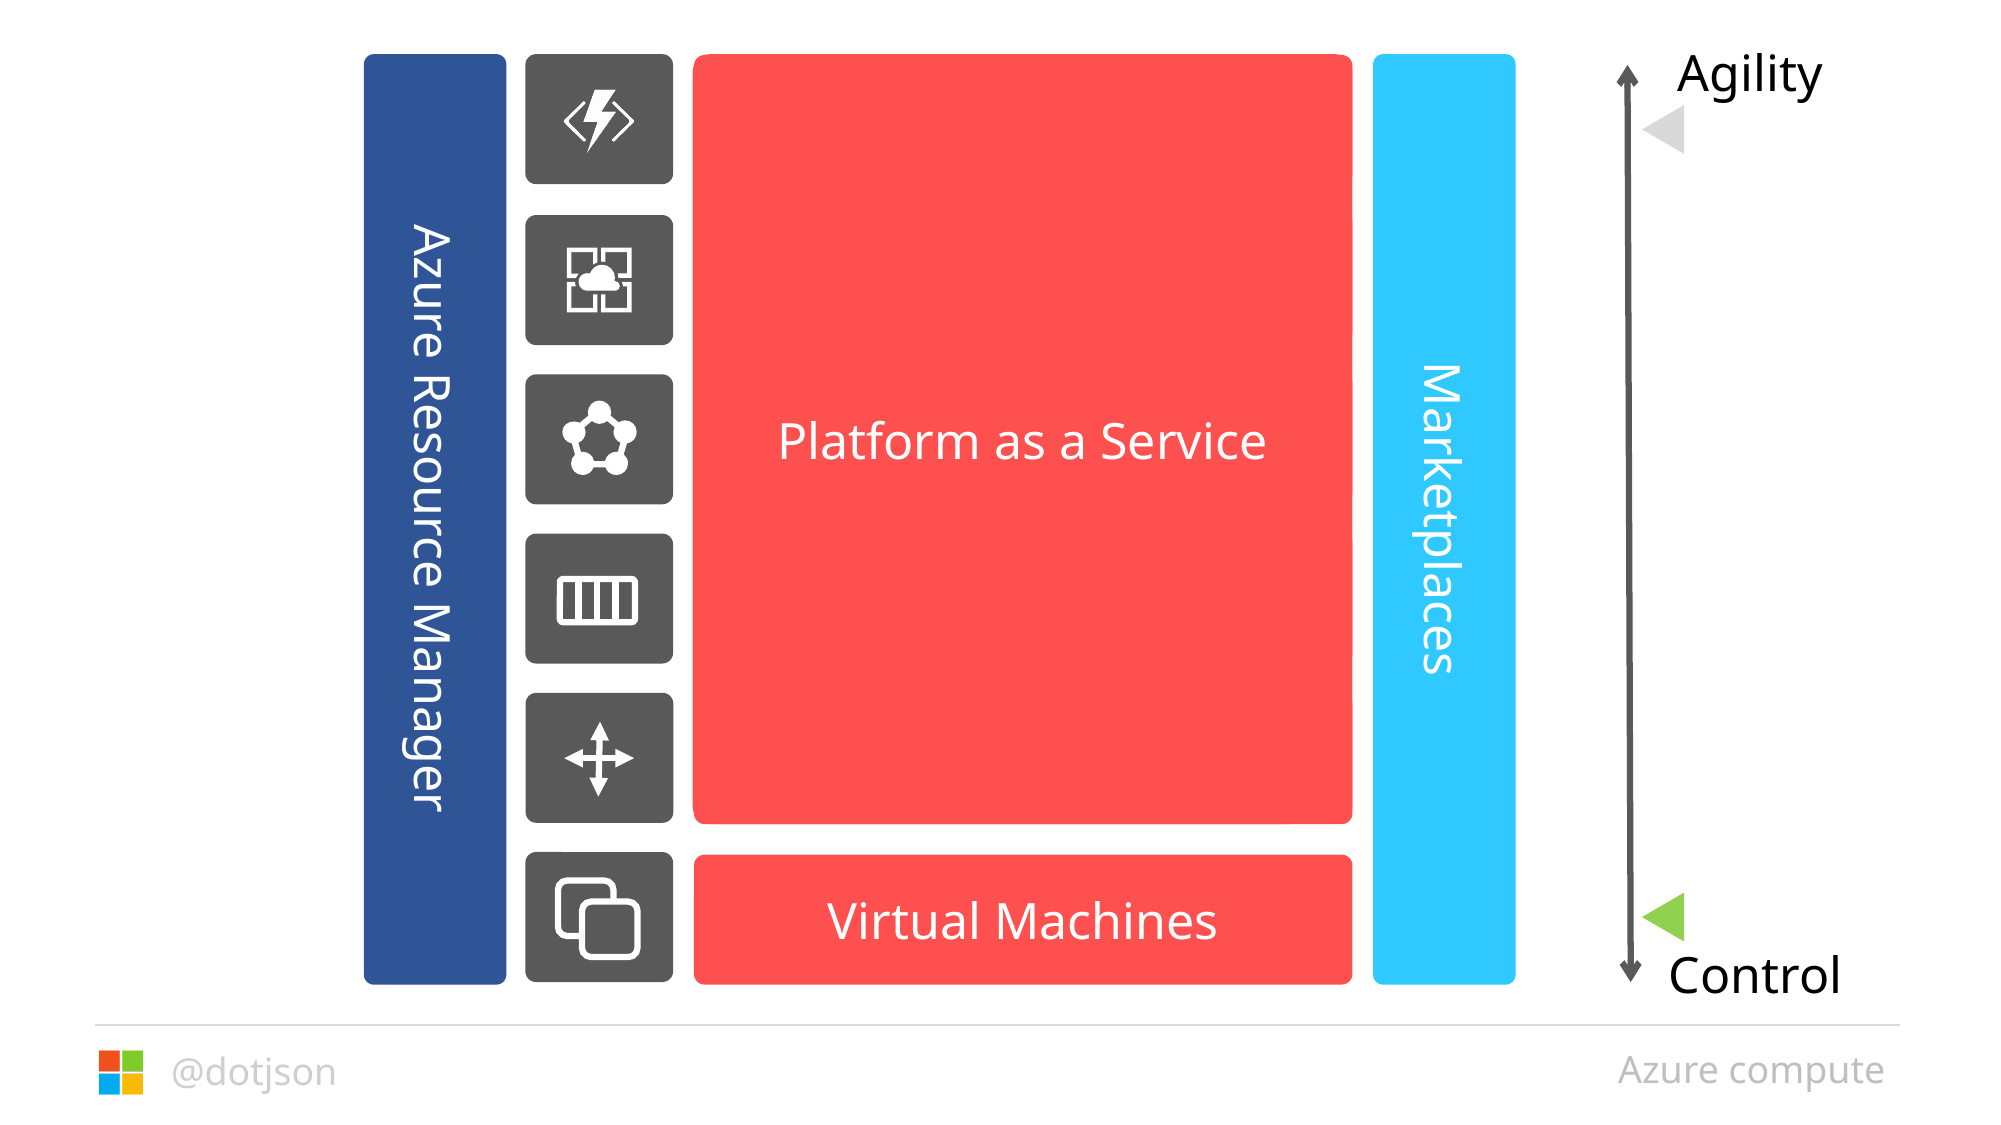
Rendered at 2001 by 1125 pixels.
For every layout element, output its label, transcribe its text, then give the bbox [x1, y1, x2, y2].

text_box Azure compute [1362, 1038, 1901, 1099]
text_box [525, 54, 1353, 185]
text_box Platform as a Service [691, 68, 1354, 811]
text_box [525, 533, 1353, 664]
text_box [525, 692, 1353, 825]
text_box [525, 373, 1353, 505]
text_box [525, 212, 1353, 346]
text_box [525, 852, 1353, 985]
text_box Marketplaces [1372, 53, 1517, 986]
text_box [1627, 34, 1865, 1012]
picture [95, 1048, 148, 1097]
text_box Azure Resource Manager [362, 53, 508, 986]
